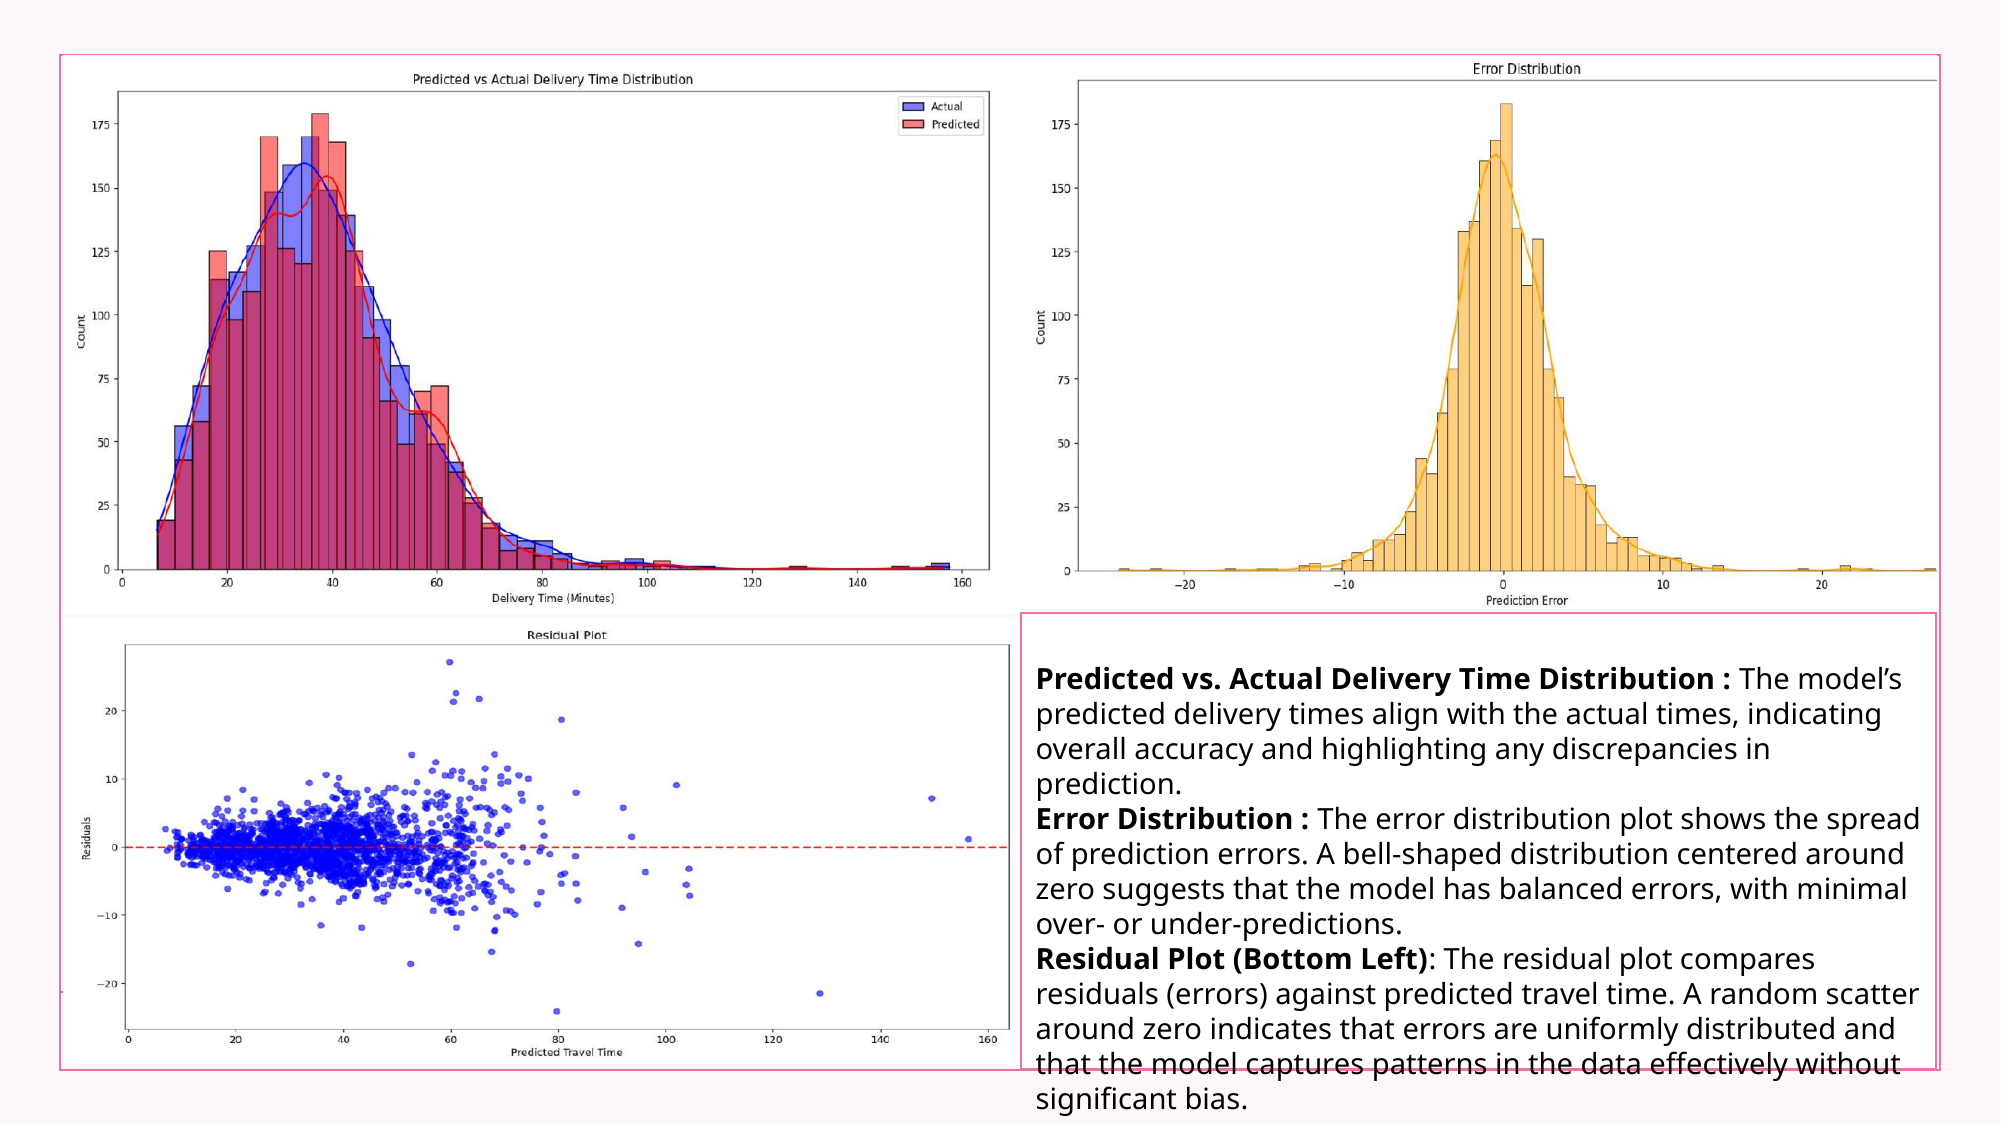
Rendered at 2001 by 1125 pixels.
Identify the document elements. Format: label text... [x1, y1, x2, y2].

picture [63, 618, 1022, 1065]
text_box Predicted vs. Actual Delivery Time Distribution : The model’s predicted delivery times align with the actual times, indicating overall accuracy and highlighting any discrepancies in prediction. Error Distribution : The error distribution plot shows the spread of prediction errors. A bell-shaped distribution centered around zero suggests that the model has balanced errors, with minimal over- or under-predictions. Residual Plot (Bottom Left): The residual plot compares residuals (errors) against predicted travel time. A random scatter around zero indicates that errors are uniformly distributed and that the model captures patterns in the data effectively without significant bias. [1020, 618, 1936, 1123]
picture [63, 55, 1937, 614]
text_box [1020, 614, 1937, 1070]
